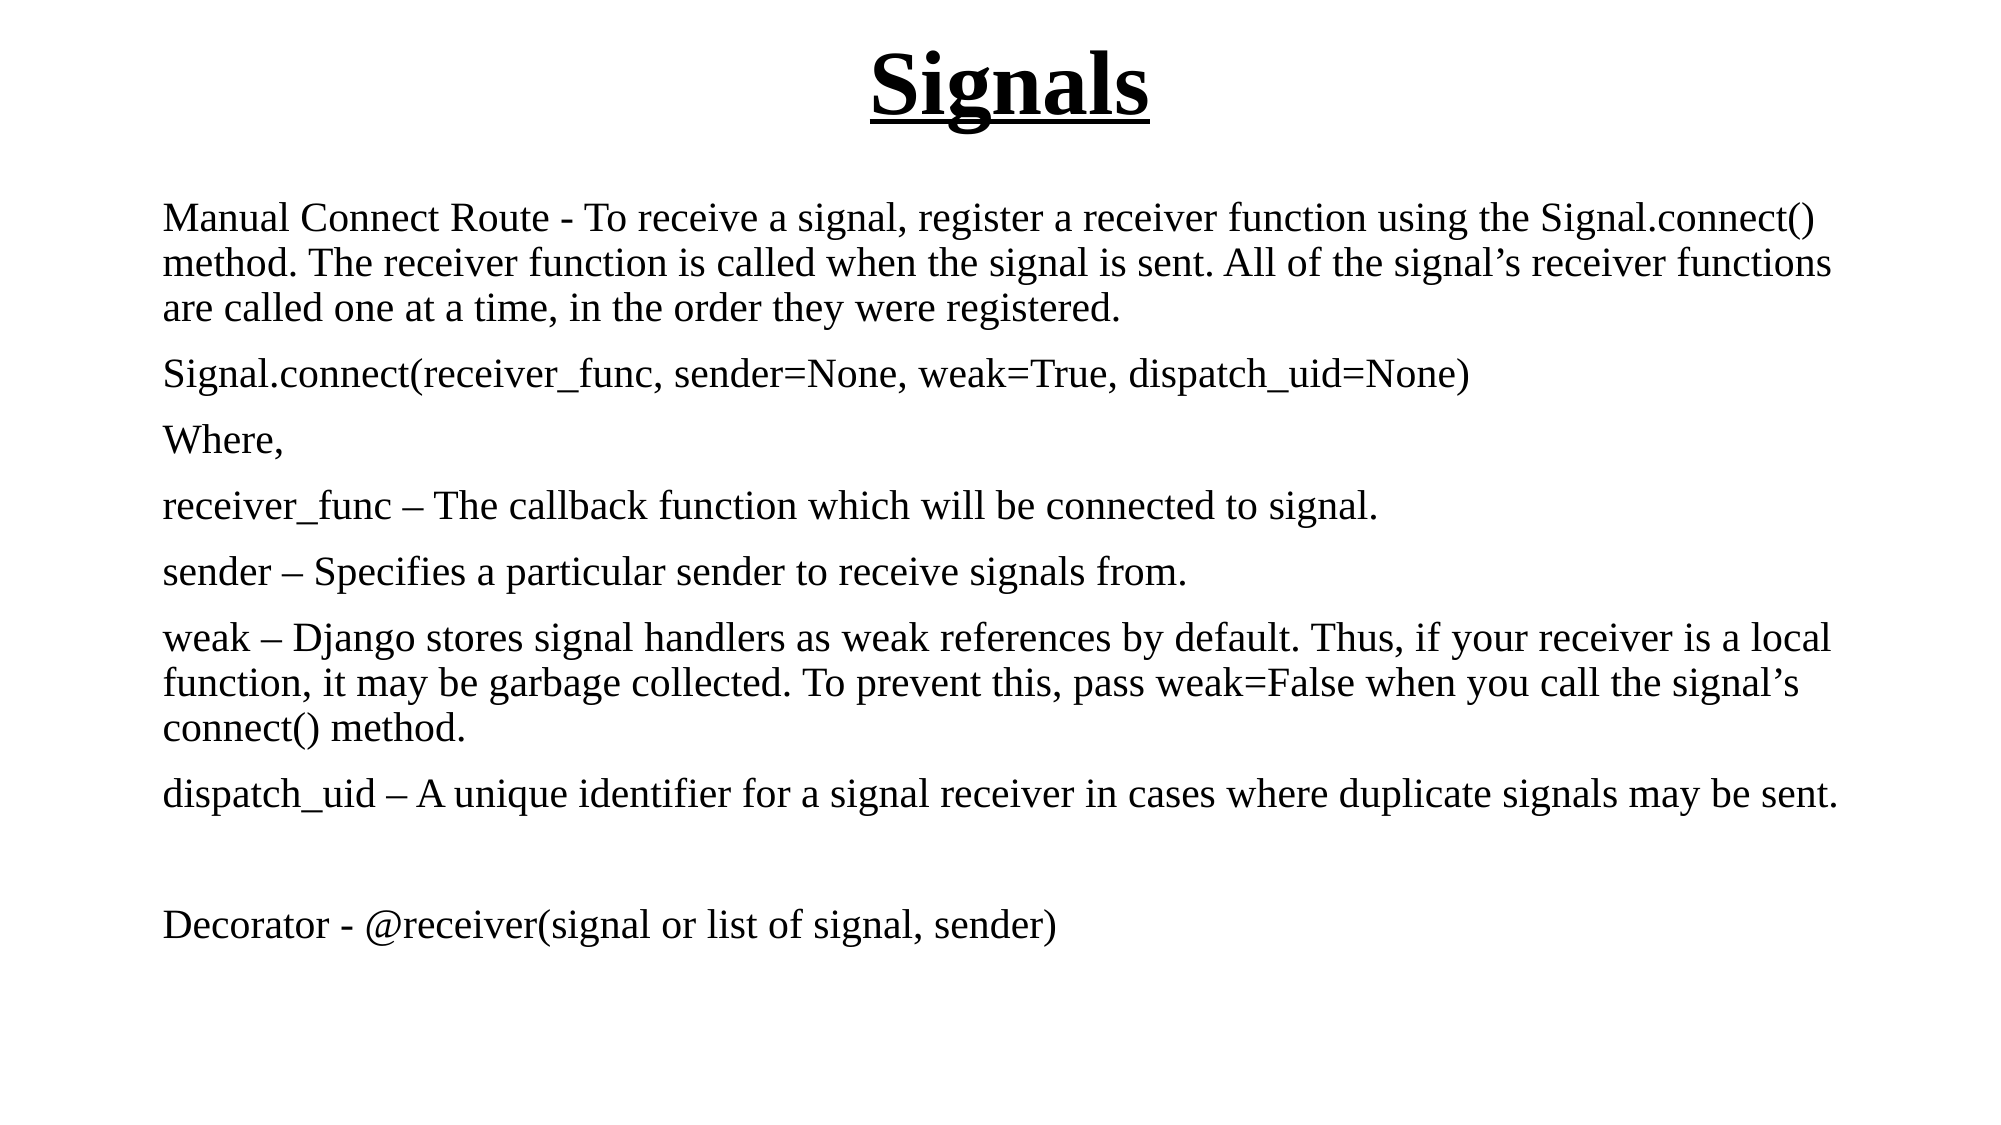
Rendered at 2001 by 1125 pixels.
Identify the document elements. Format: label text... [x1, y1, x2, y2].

list Manual Connect Route - To receive a signal, register a receiver function using the Signal.connect() method. The receiver function is called when the signal is sent. All of the signal’s receiver functions are called one at a time, in the order they were registered. Signal.connect(receiver_func, sender=None, weak=True, dispatch_uid=None) Where, receiver_func – The callback function which will be connected to signal. sender – Specifies a particular sender to receive signals from. weak – Django stores signal handlers as weak references by default. Thus, if your receiver is a local function, it may be garbage collected. To prevent this, pass weak=False when you call the signal’s connect() method. dispatch_uid – A unique identifier for a signal receiver in cases where duplicate signals may be sent. Decorator - @receiver(signal or list of signal, sender) [147, 188, 1873, 1048]
title Signals [147, 1, 1873, 168]
